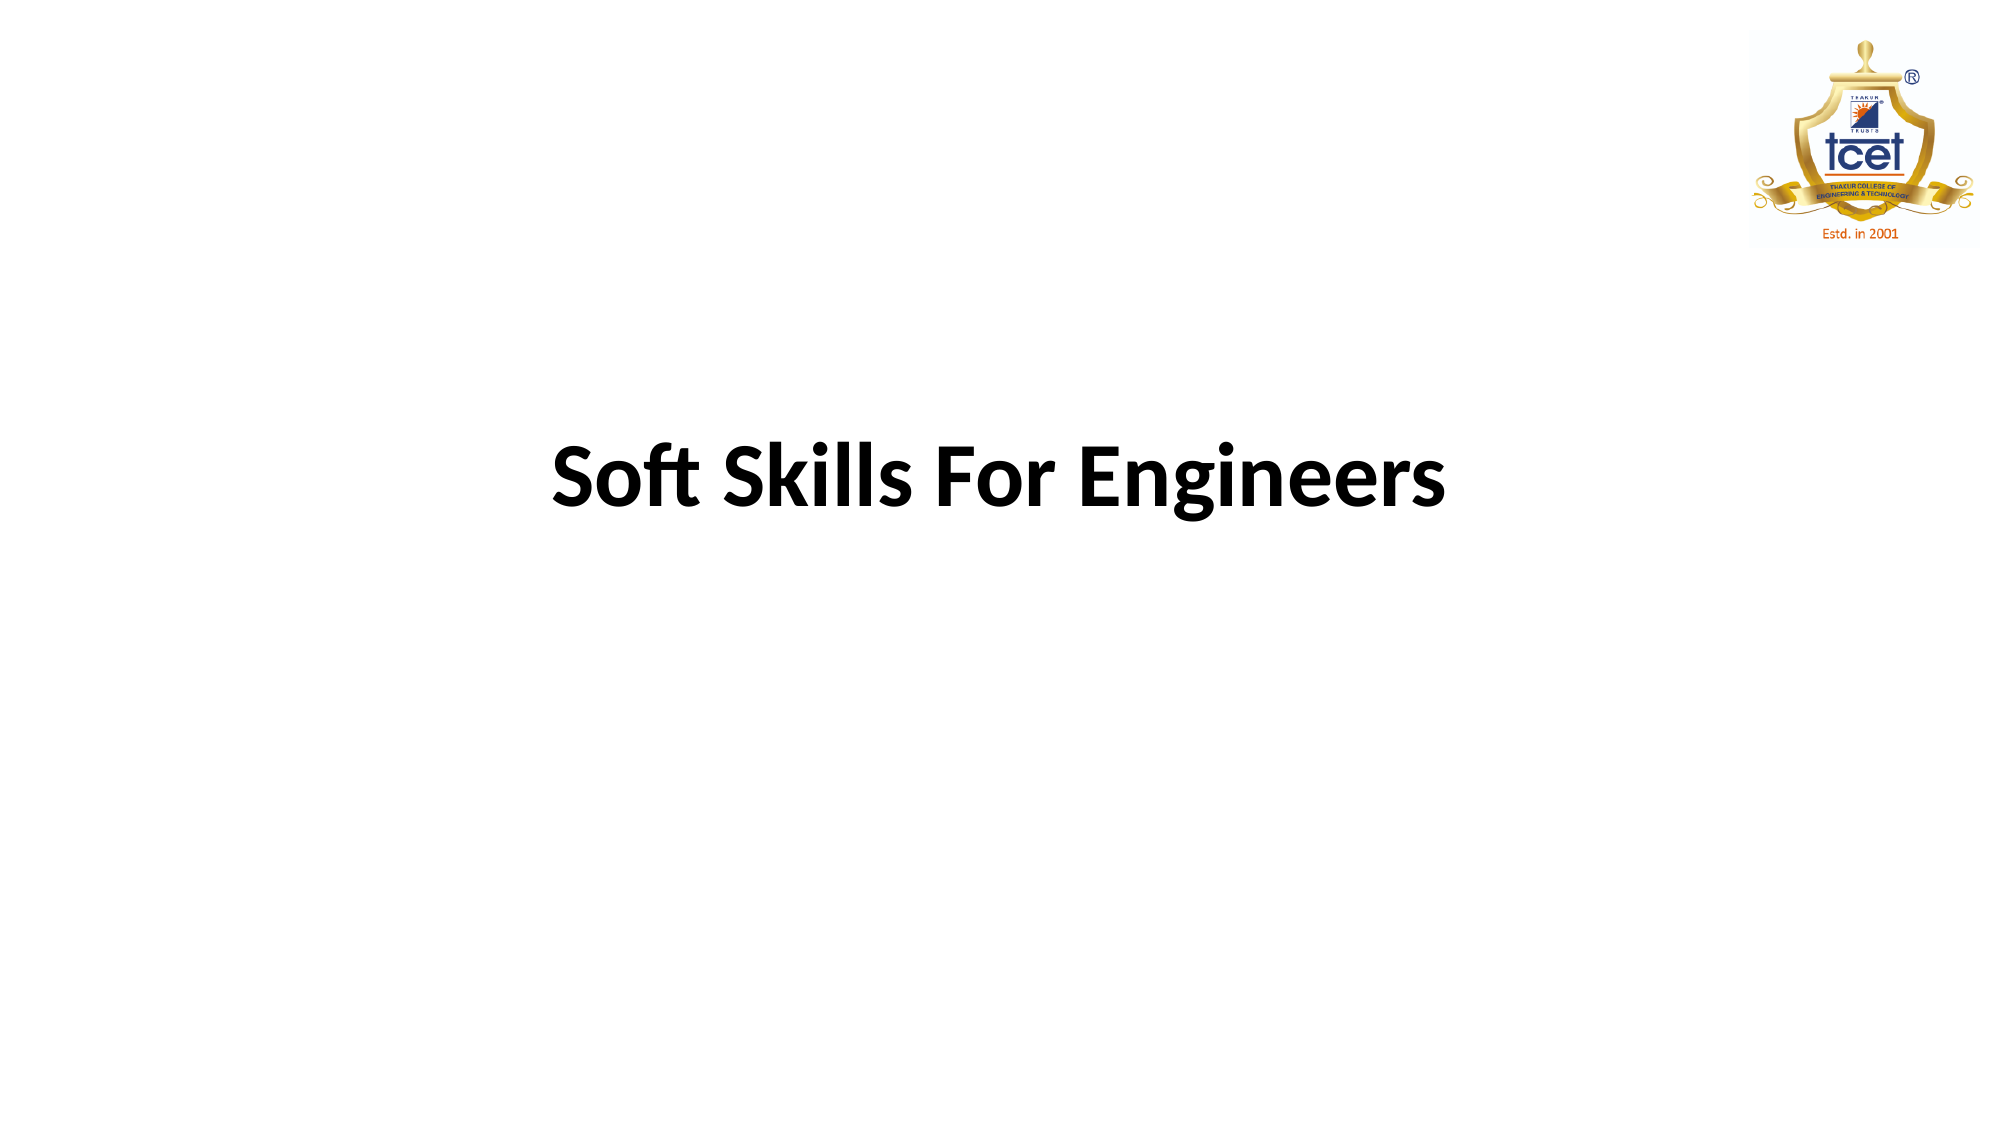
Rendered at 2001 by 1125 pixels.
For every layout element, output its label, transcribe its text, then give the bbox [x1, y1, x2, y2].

title Soft Skills For Engineers [150, 349, 1850, 591]
picture [1749, 30, 1980, 248]
